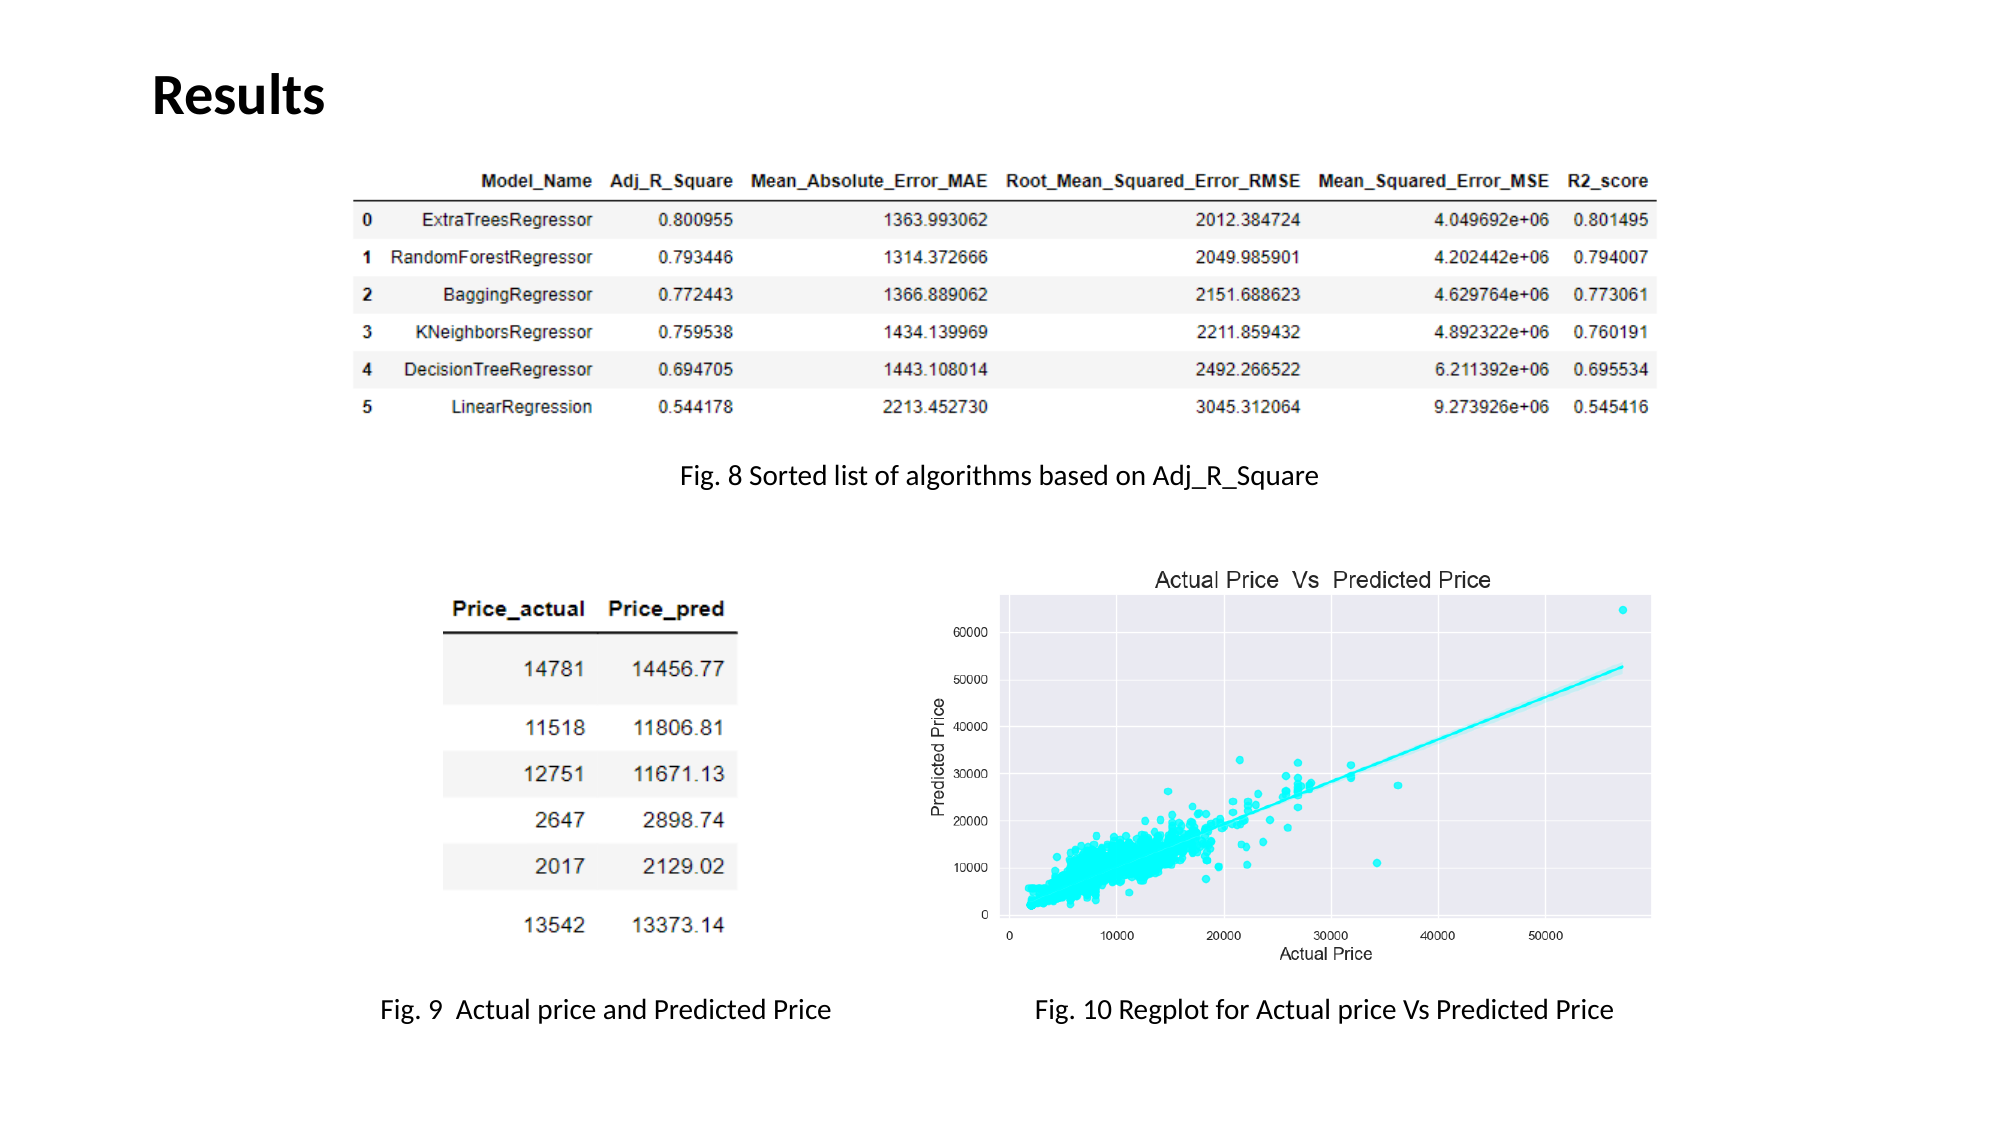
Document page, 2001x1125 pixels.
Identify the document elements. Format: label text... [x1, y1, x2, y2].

picture [340, 170, 1660, 430]
text_box Fig. 10 Regplot for Actual price Vs Predicted Price [977, 982, 1673, 1033]
title Results [137, 39, 1863, 151]
picture [923, 562, 1660, 971]
text_box Fig. 8 Sorted list of algorithms based on Adj_R_Square [541, 448, 1459, 499]
text_box Fig. 9 Actual price and Predicted Price [304, 982, 908, 1033]
picture [443, 584, 747, 955]
